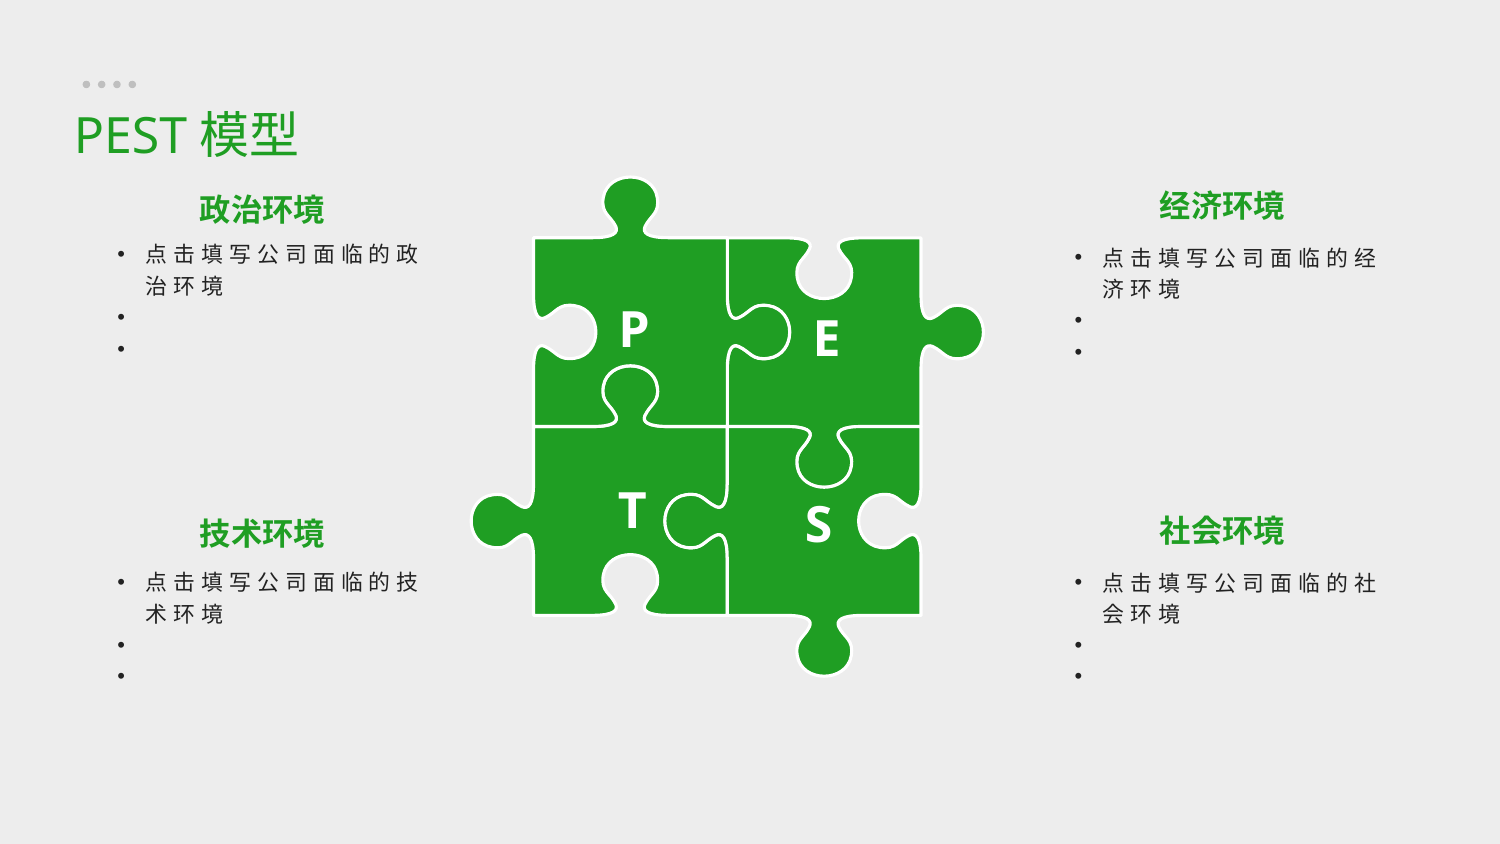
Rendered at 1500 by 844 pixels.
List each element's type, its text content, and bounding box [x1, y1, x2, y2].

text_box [184, 182, 341, 561]
text_box 点击填写公司面临的社会环境 [1059, 556, 1409, 697]
text_box 点击填写公司面临的经济环境 [1305, 231, 1409, 373]
text_box 点击填写公司面临的经济环境 [1059, 231, 1139, 373]
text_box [463, 169, 991, 684]
text_box PEST模型 [59, 96, 314, 172]
text_box 点击填写公司面临的政治环境 [346, 228, 451, 369]
text_box 点击填写公司面临的政治环境 [102, 228, 179, 369]
text_box 点击填写公司面临的技术环境 [102, 556, 451, 697]
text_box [1144, 179, 1301, 557]
